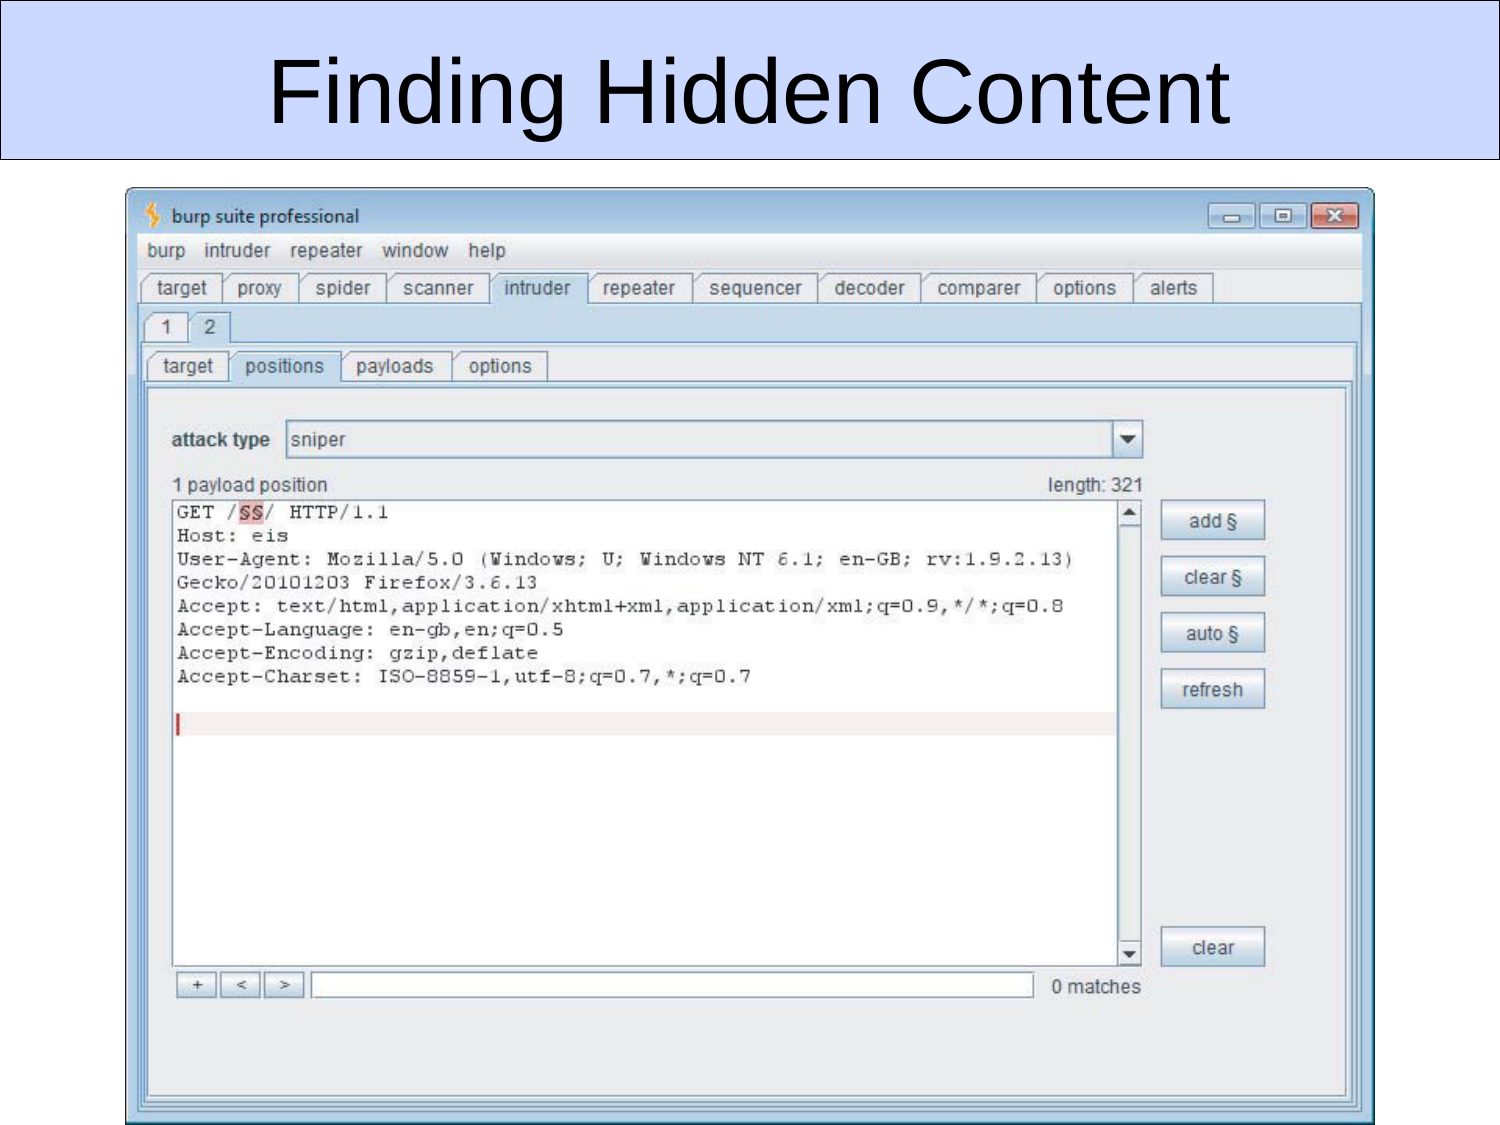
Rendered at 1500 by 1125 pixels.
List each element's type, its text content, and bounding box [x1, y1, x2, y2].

title Finding Hidden Content [75, 24, 1425, 149]
picture [124, 187, 1376, 1125]
